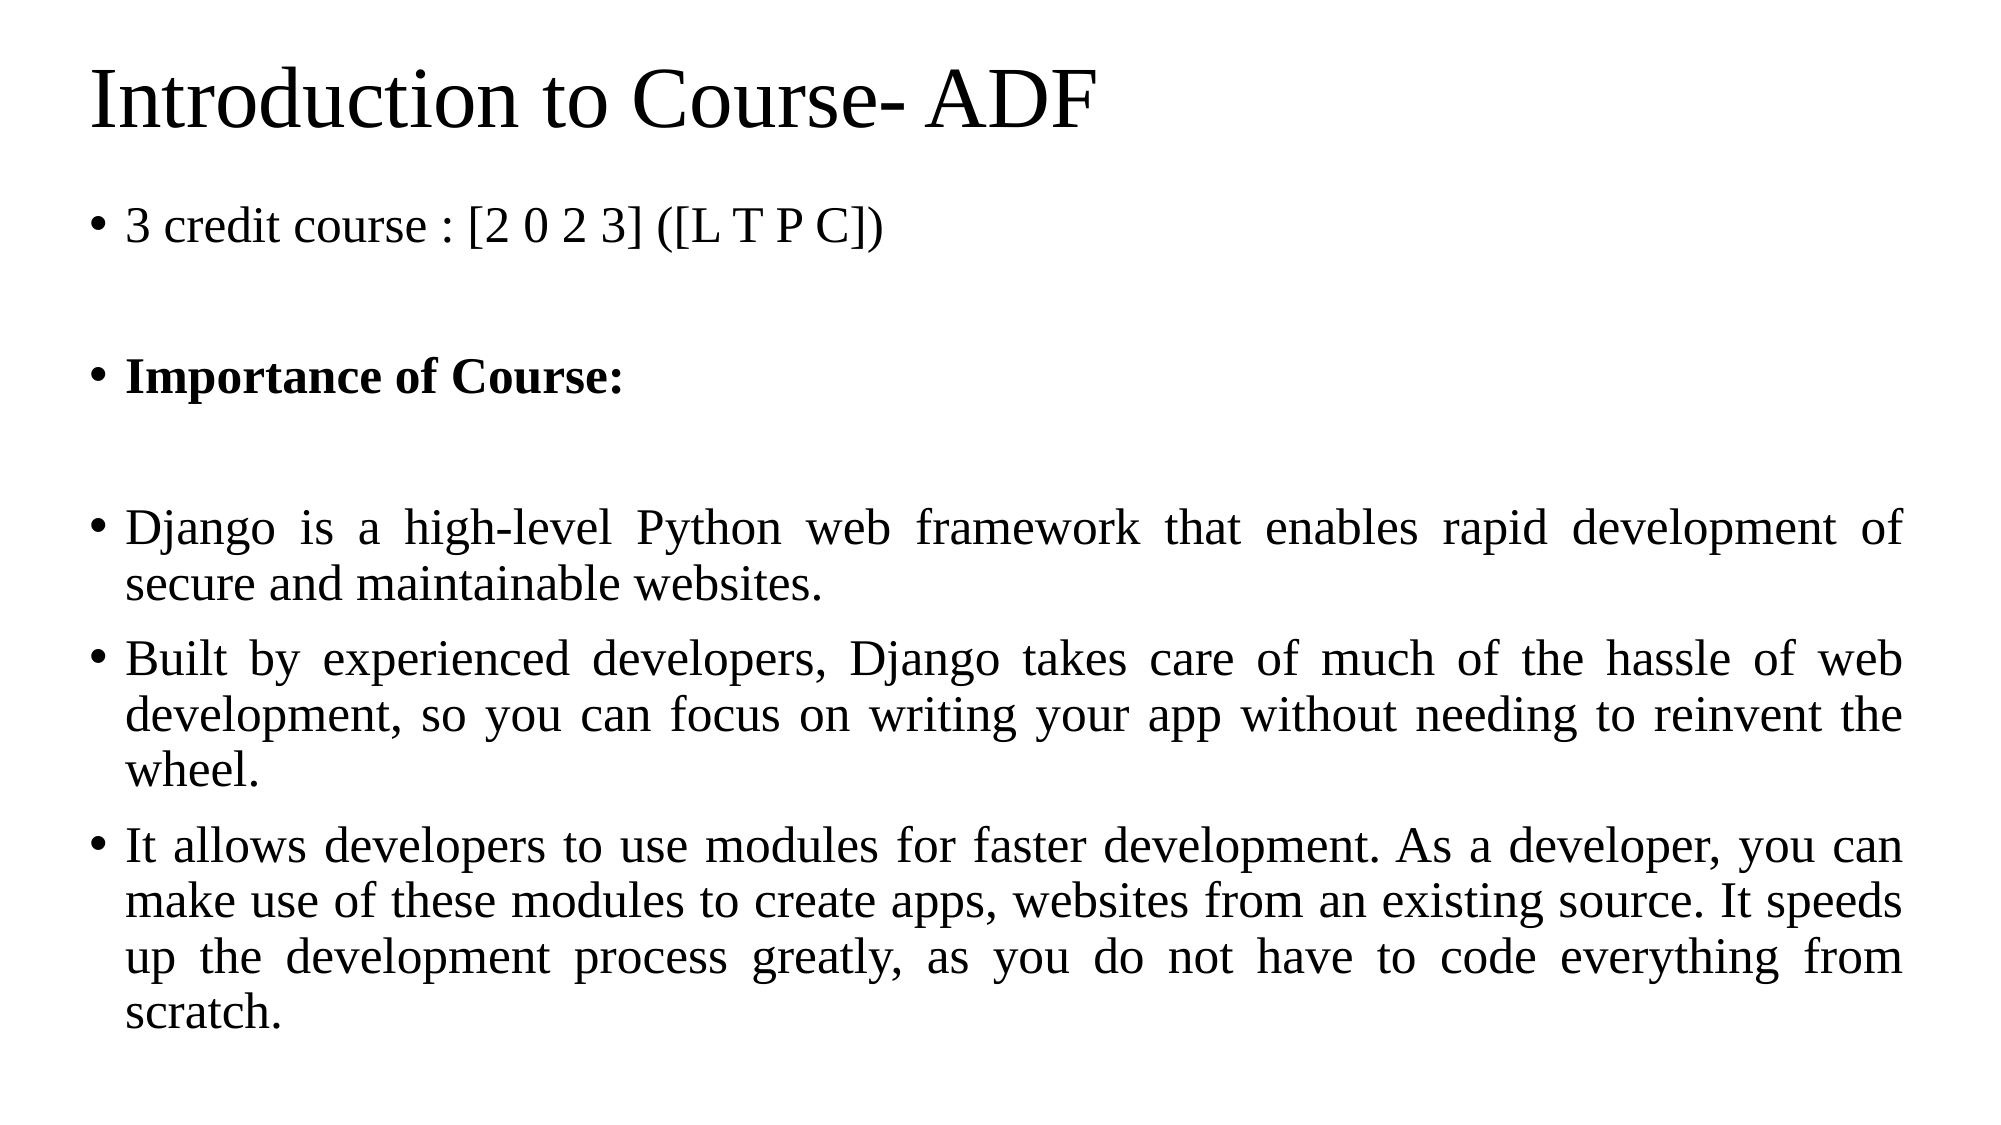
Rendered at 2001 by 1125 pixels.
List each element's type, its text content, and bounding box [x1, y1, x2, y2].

list 3 credit course : [2 0 2 3] ([L T P C]) Importance of Course: Django is a high-level Python web framework that enables rapid development of secure and maintainable websites. Built by experienced developers, Django takes care of much of the hassle of web development, so you can focus on writing your app without needing to reinvent the wheel. It allows developers to use modules for faster development. As a developer, you can make use of these modules to create apps, websites from an existing source. It speeds up the development process greatly, as you do not have to code everything from scratch. [74, 190, 1922, 1055]
title Introduction to Course- ADF [74, 44, 1922, 155]
